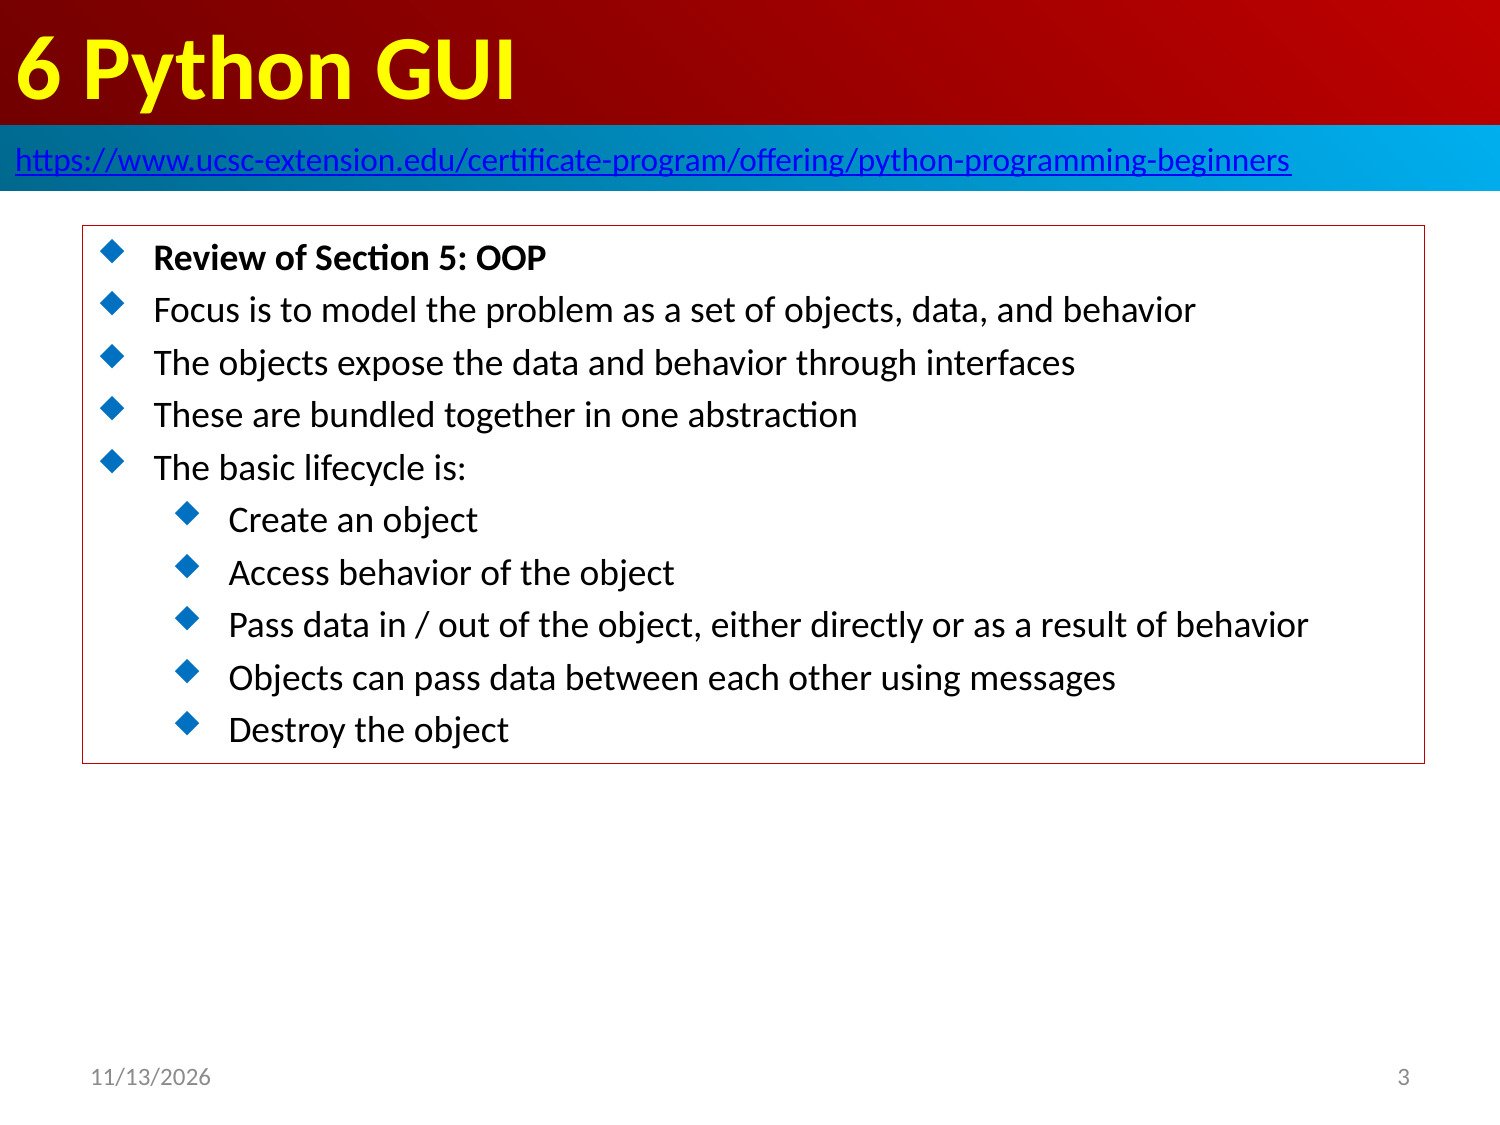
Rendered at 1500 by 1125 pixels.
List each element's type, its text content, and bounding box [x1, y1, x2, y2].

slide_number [75, 1042, 425, 1109]
slide_number 3 [1074, 1042, 1425, 1109]
title 6 Python GUI [0, 0, 1500, 125]
subtitle Review of Section 5: OOP Focus is to model the problem as a set of objects, data, and behavior The objects expose the data and behavior through interfaces These are bundled together in one abstraction The basic lifecycle is: Create an object Access behavior of the object Pass data in / out of the object, either directly or as a result of behavior Objects can pass data between each other using messages Destroy the object [82, 225, 1425, 764]
text_box https://www.ucsc-extension.edu/certificate-program/offering/python-programming-beginners [0, 125, 1500, 191]
